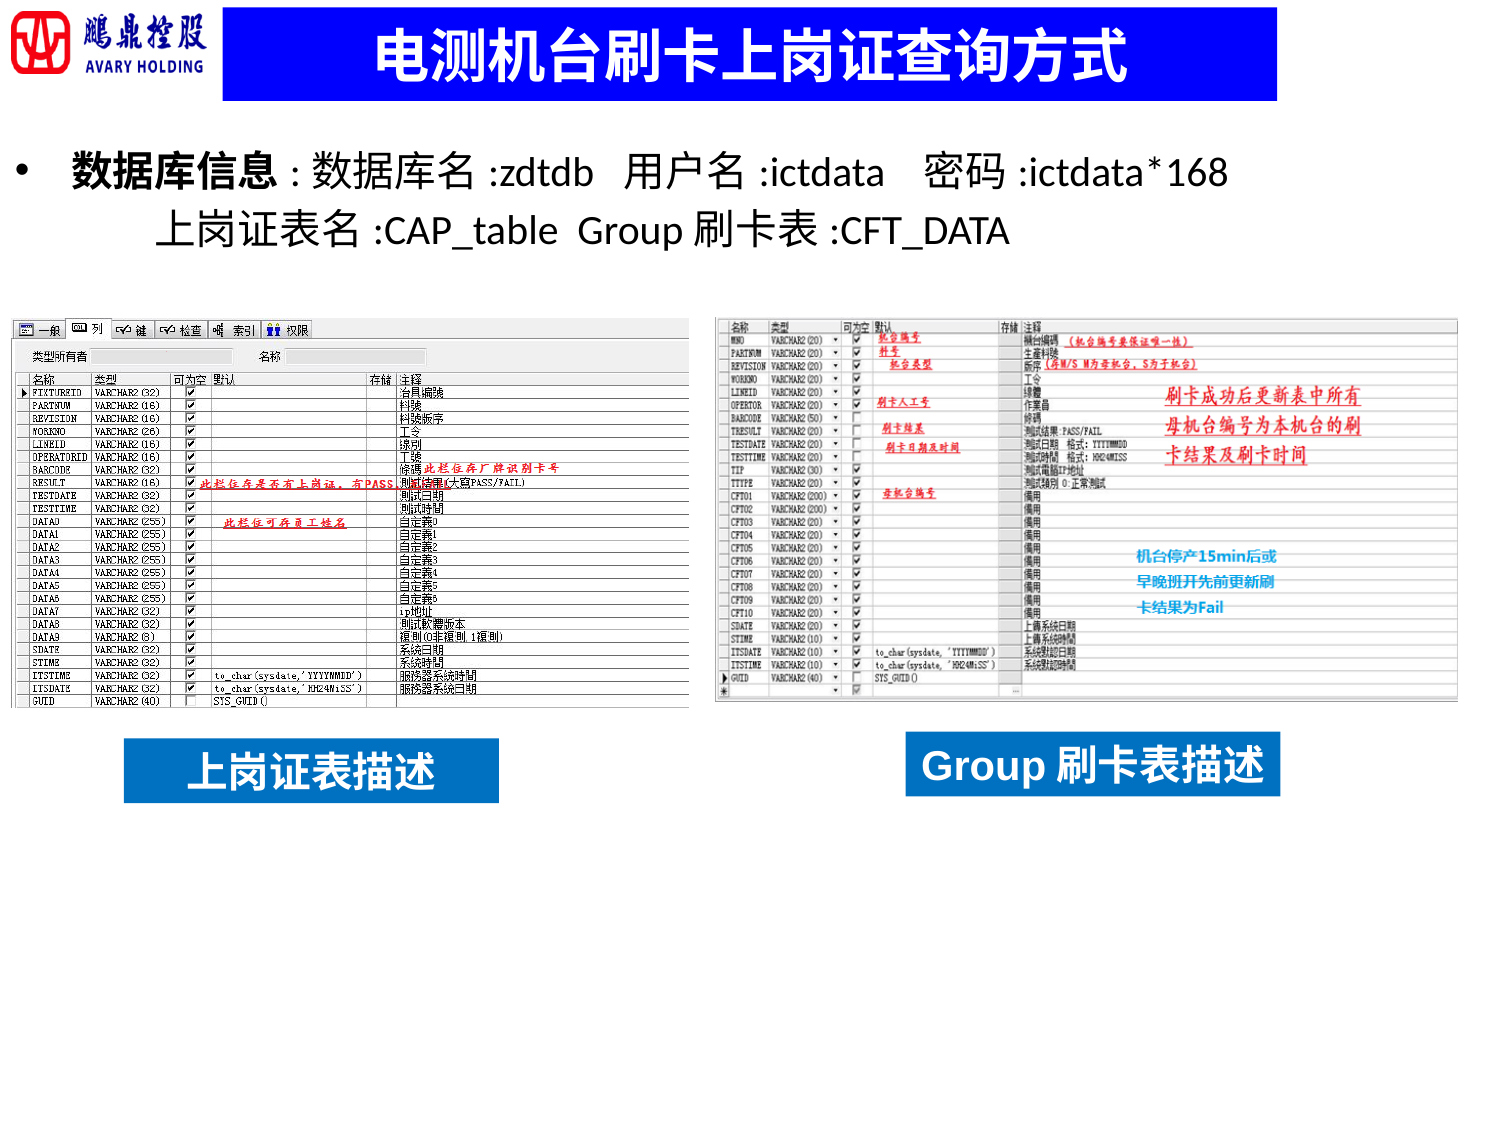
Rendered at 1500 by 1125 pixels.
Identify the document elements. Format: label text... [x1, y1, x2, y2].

picture [714, 316, 1459, 704]
list 数据库信息:数据库名:zdtdb 用户名:ictdata 密码:ictdata*168 上岗证表名:CAP_table Group刷卡表:CFT_DATA [0, 137, 1500, 1035]
picture [11, 11, 207, 74]
text_box 电测机台刷卡上岗证查询方式 [220, 5, 1279, 103]
picture [11, 317, 689, 708]
text_box Group刷卡表描述 [905, 731, 1281, 797]
text_box 上岗证表描述 [123, 738, 499, 804]
